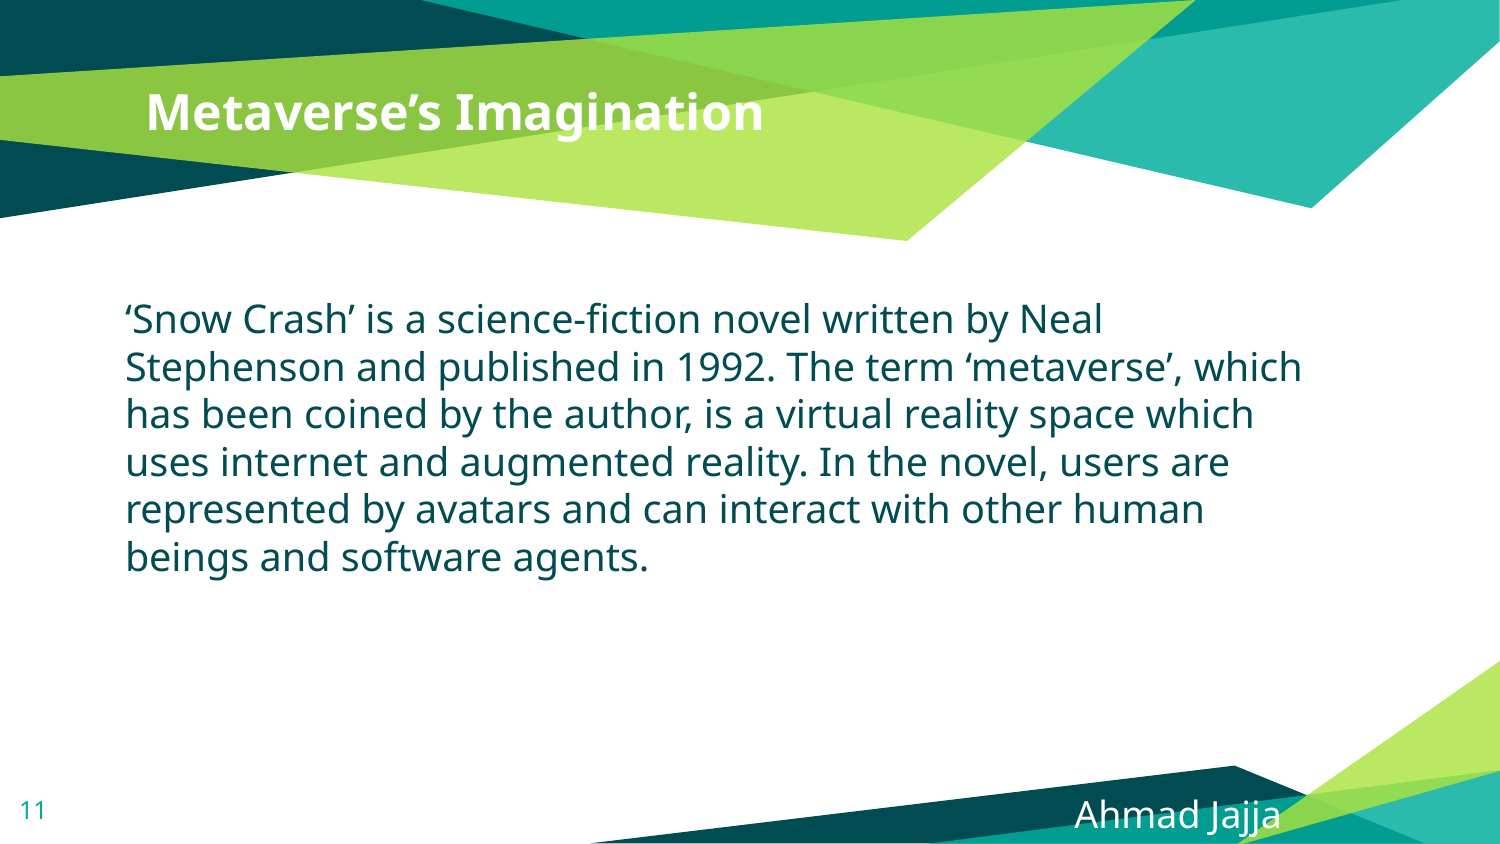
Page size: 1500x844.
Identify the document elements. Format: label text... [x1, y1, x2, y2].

list [145, 273, 1355, 780]
text_box Ahmad Jajja [1049, 783, 1425, 844]
slide_number 8 [4, 779, 94, 844]
list ‘Snow Crash’ is a science-fiction novel written by Neal Stephenson and published in 1992. The term ‘metaverse’, which has been coined by the author, is a virtual reality space which uses internet and augmented reality. In the novel, users are represented by avatars and can interact with other human beings and software agents. [112, 279, 1322, 713]
title Metaverse’s Imagination [145, 65, 1355, 206]
